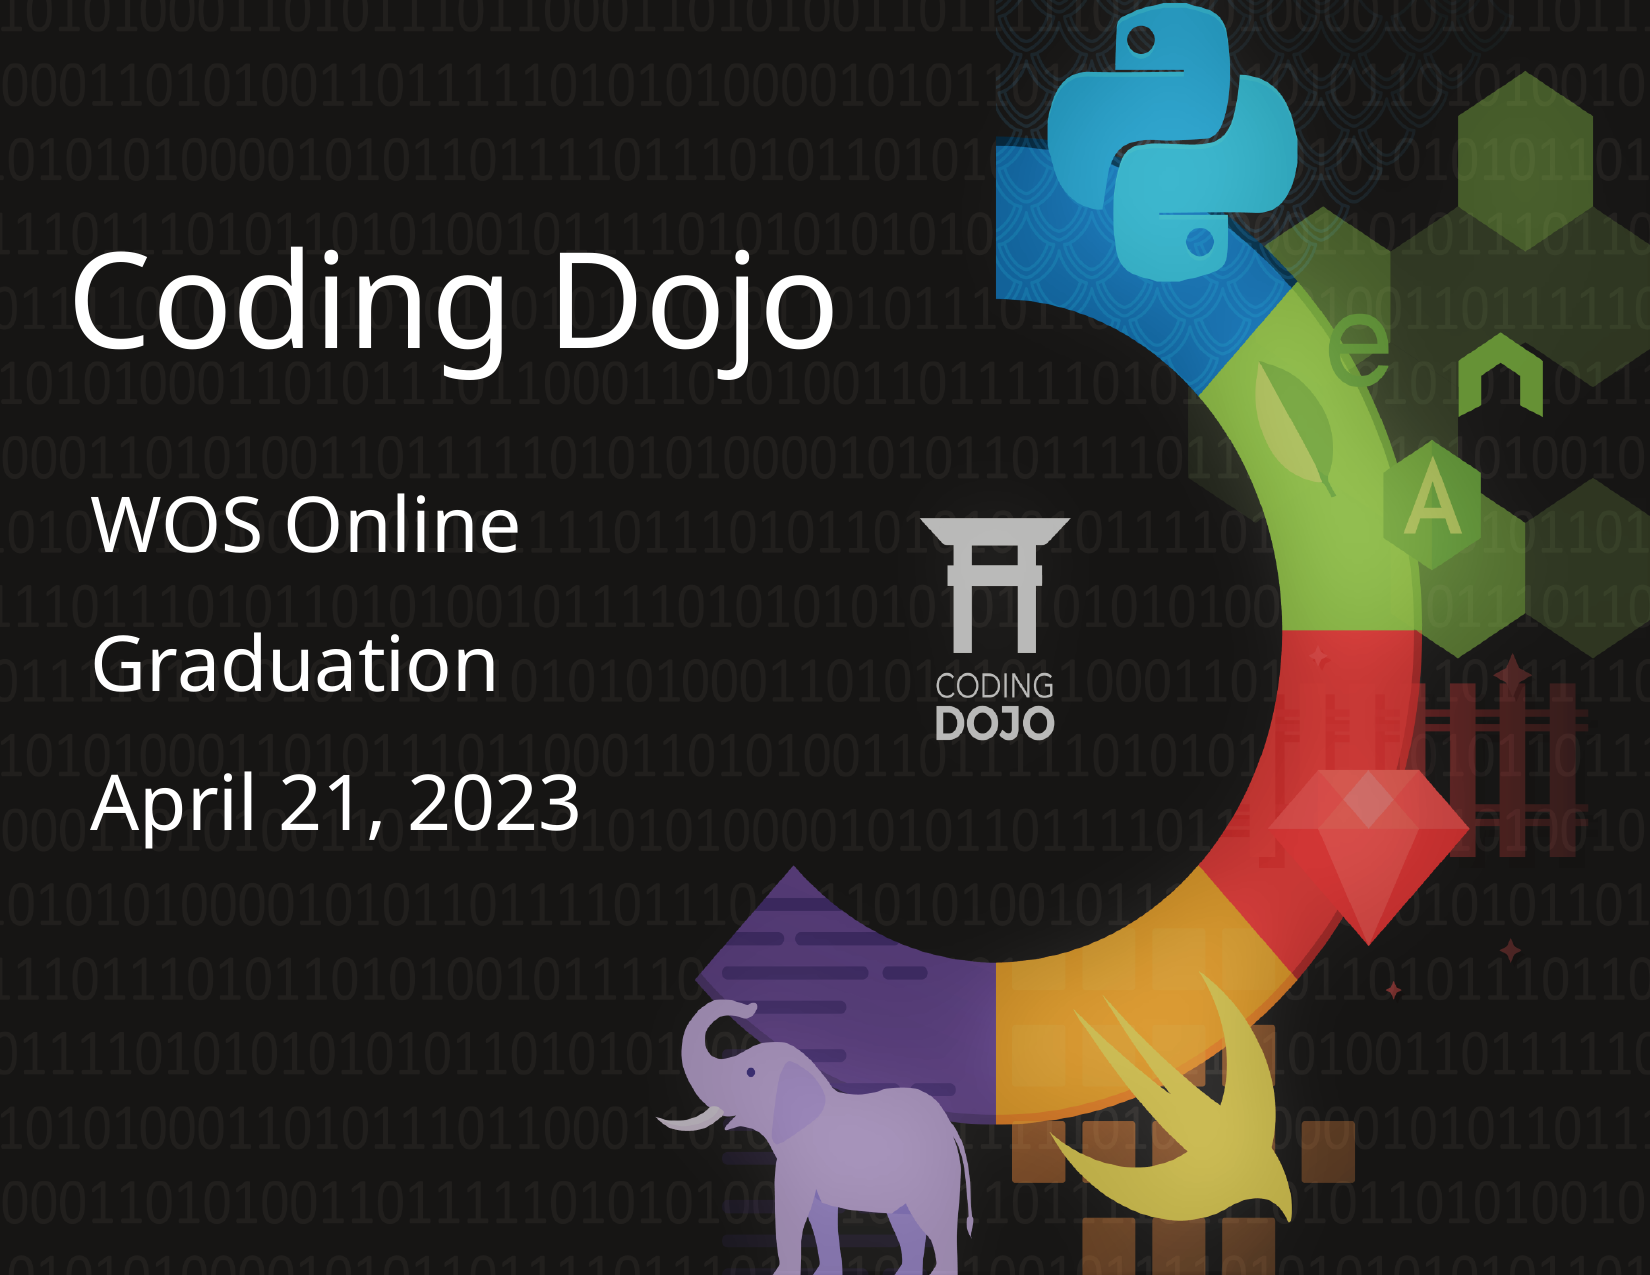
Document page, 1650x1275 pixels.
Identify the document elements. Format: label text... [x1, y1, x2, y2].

subtitle WOS Online Graduation April 21, 2023 [72, 523, 837, 752]
title Coding Dojo [5, 125, 904, 465]
picture [0, 0, 1650, 1275]
